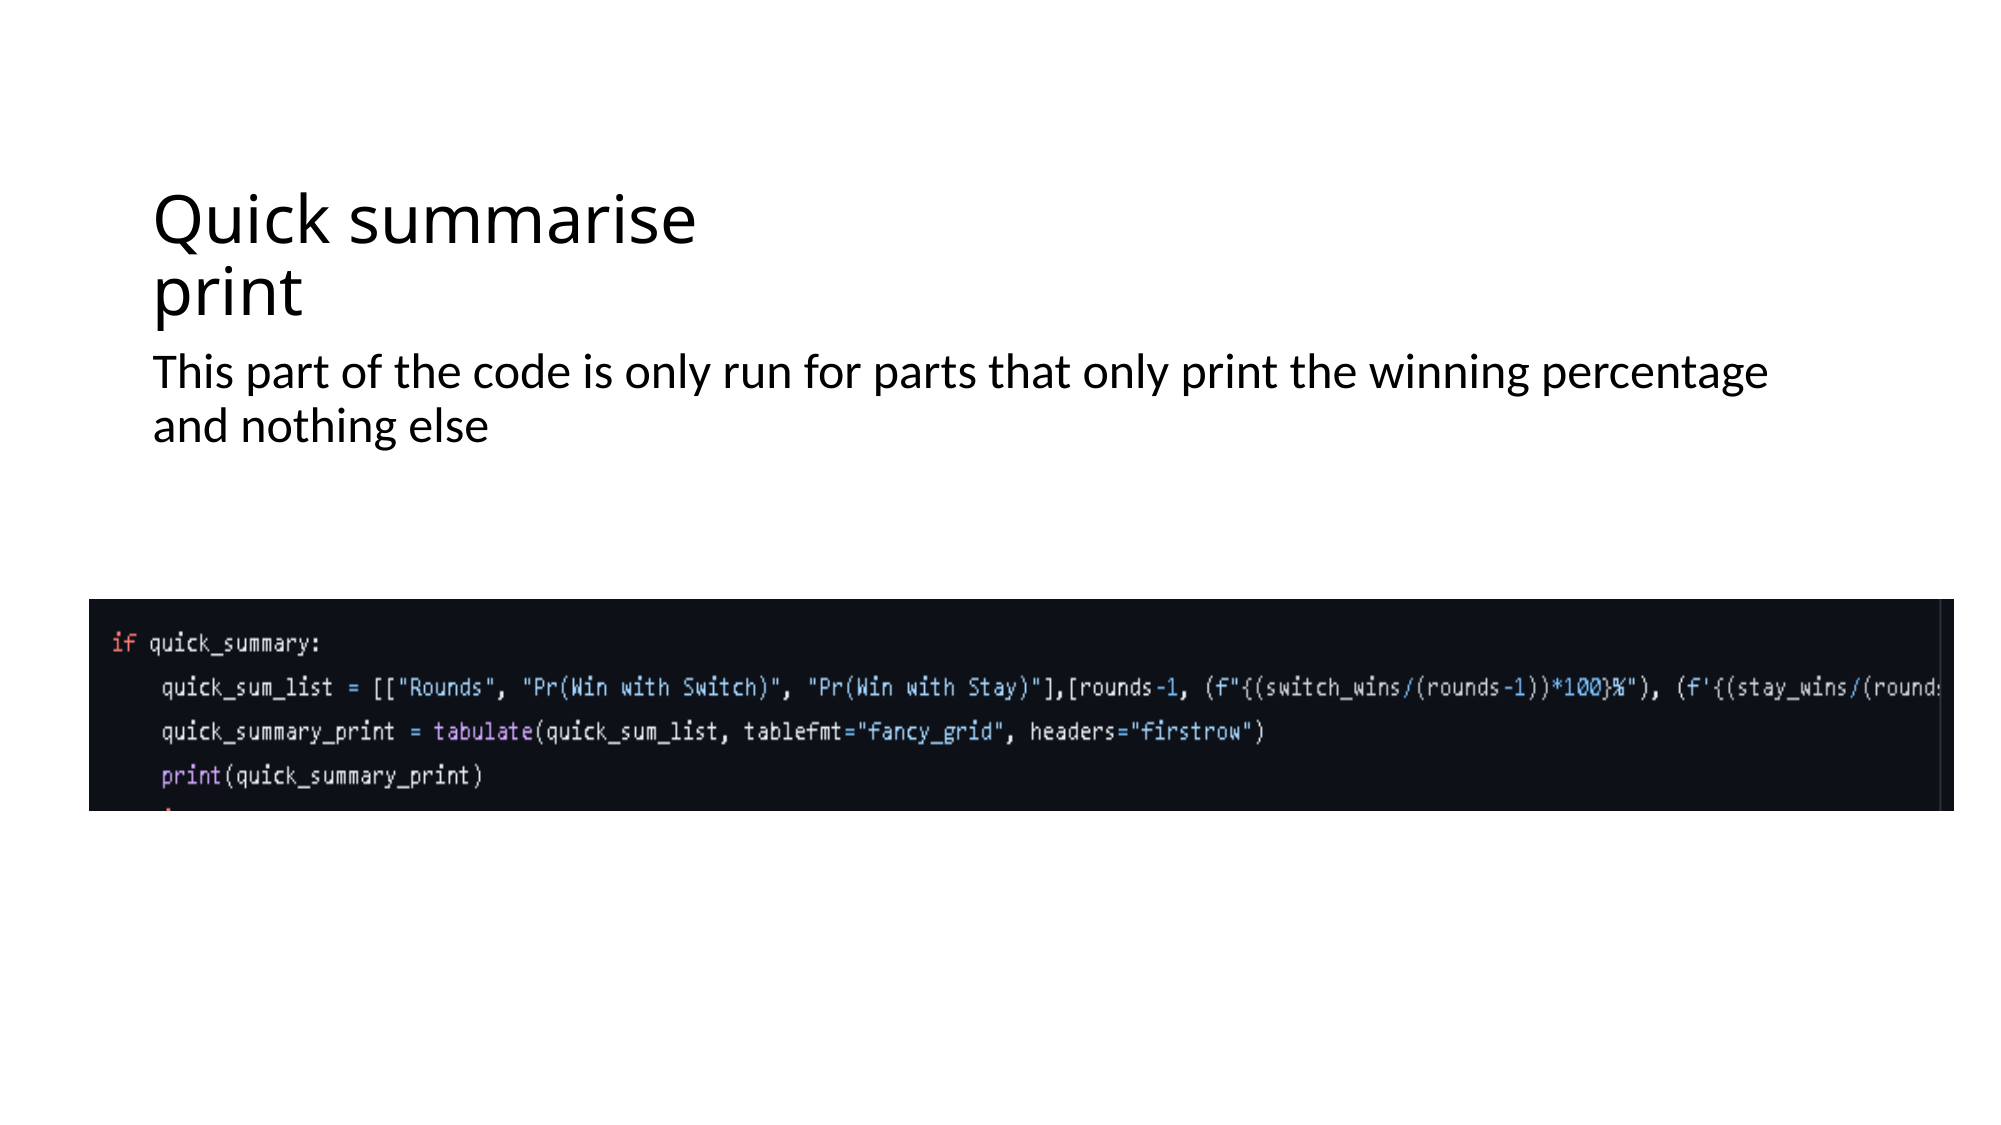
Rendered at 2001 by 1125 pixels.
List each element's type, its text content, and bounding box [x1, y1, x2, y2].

title Quick summarise print [137, 75, 882, 337]
picture [89, 599, 1954, 811]
list This part of the code is only run for parts that only print the winning percentage and nothing else [137, 337, 1794, 548]
